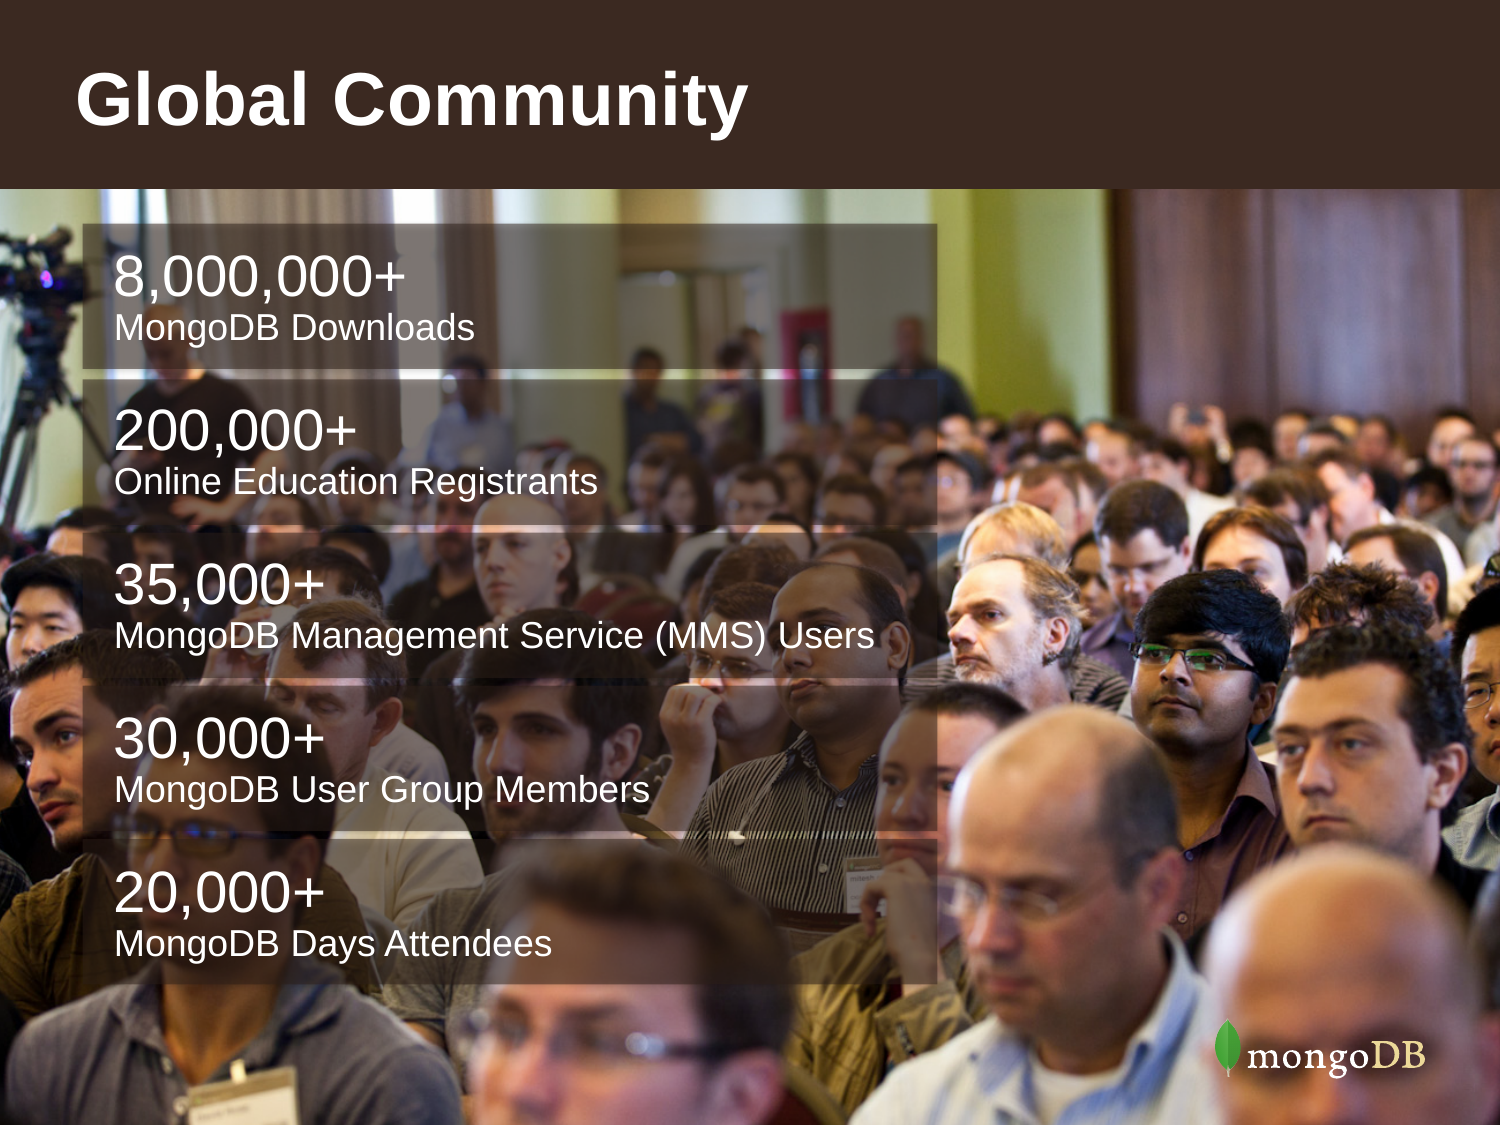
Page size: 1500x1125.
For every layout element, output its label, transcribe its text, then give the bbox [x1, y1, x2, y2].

picture [0, 188, 1500, 1125]
title Global Community [75, 1, 1425, 187]
